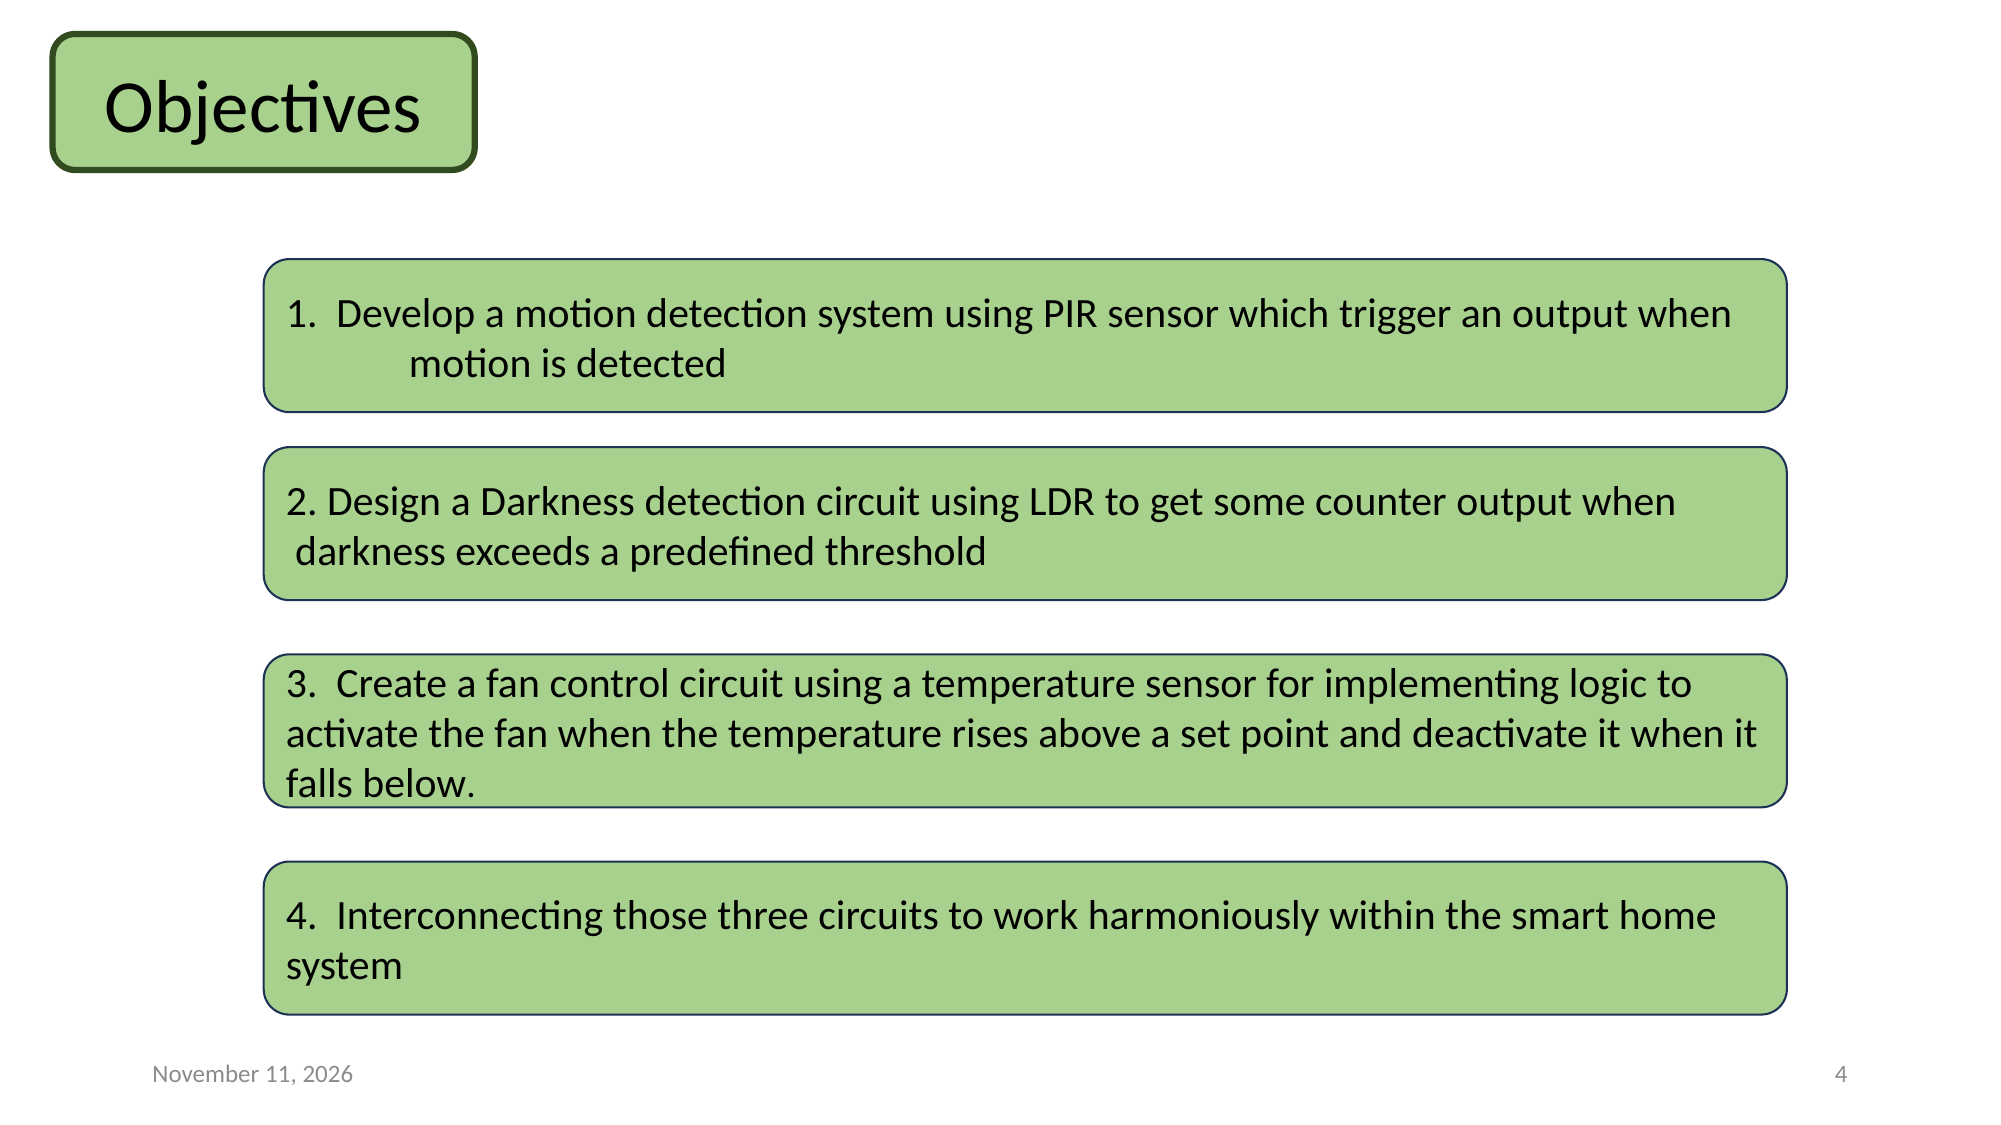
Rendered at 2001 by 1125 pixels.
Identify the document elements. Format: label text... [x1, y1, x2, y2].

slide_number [137, 1042, 588, 1103]
text_box Objectives [51, 32, 476, 172]
text_box 3. Create a fan control circuit using a temperature sensor for implementing logic to activate the fan when the temperature rises above a set point and deactivate it when it falls below. [262, 653, 1788, 809]
text_box 1. Develop a motion detection system using PIR sensor which trigger an output when motion is detected [262, 258, 1788, 414]
text_box 2. Design a Darkness detection circuit using LDR to get some counter output when darkness exceeds a predefined threshold [262, 446, 1788, 602]
slide_number 4 [1412, 1042, 1863, 1103]
text_box 4. Interconnecting those three circuits to work harmoniously within the smart home system [262, 860, 1788, 1016]
